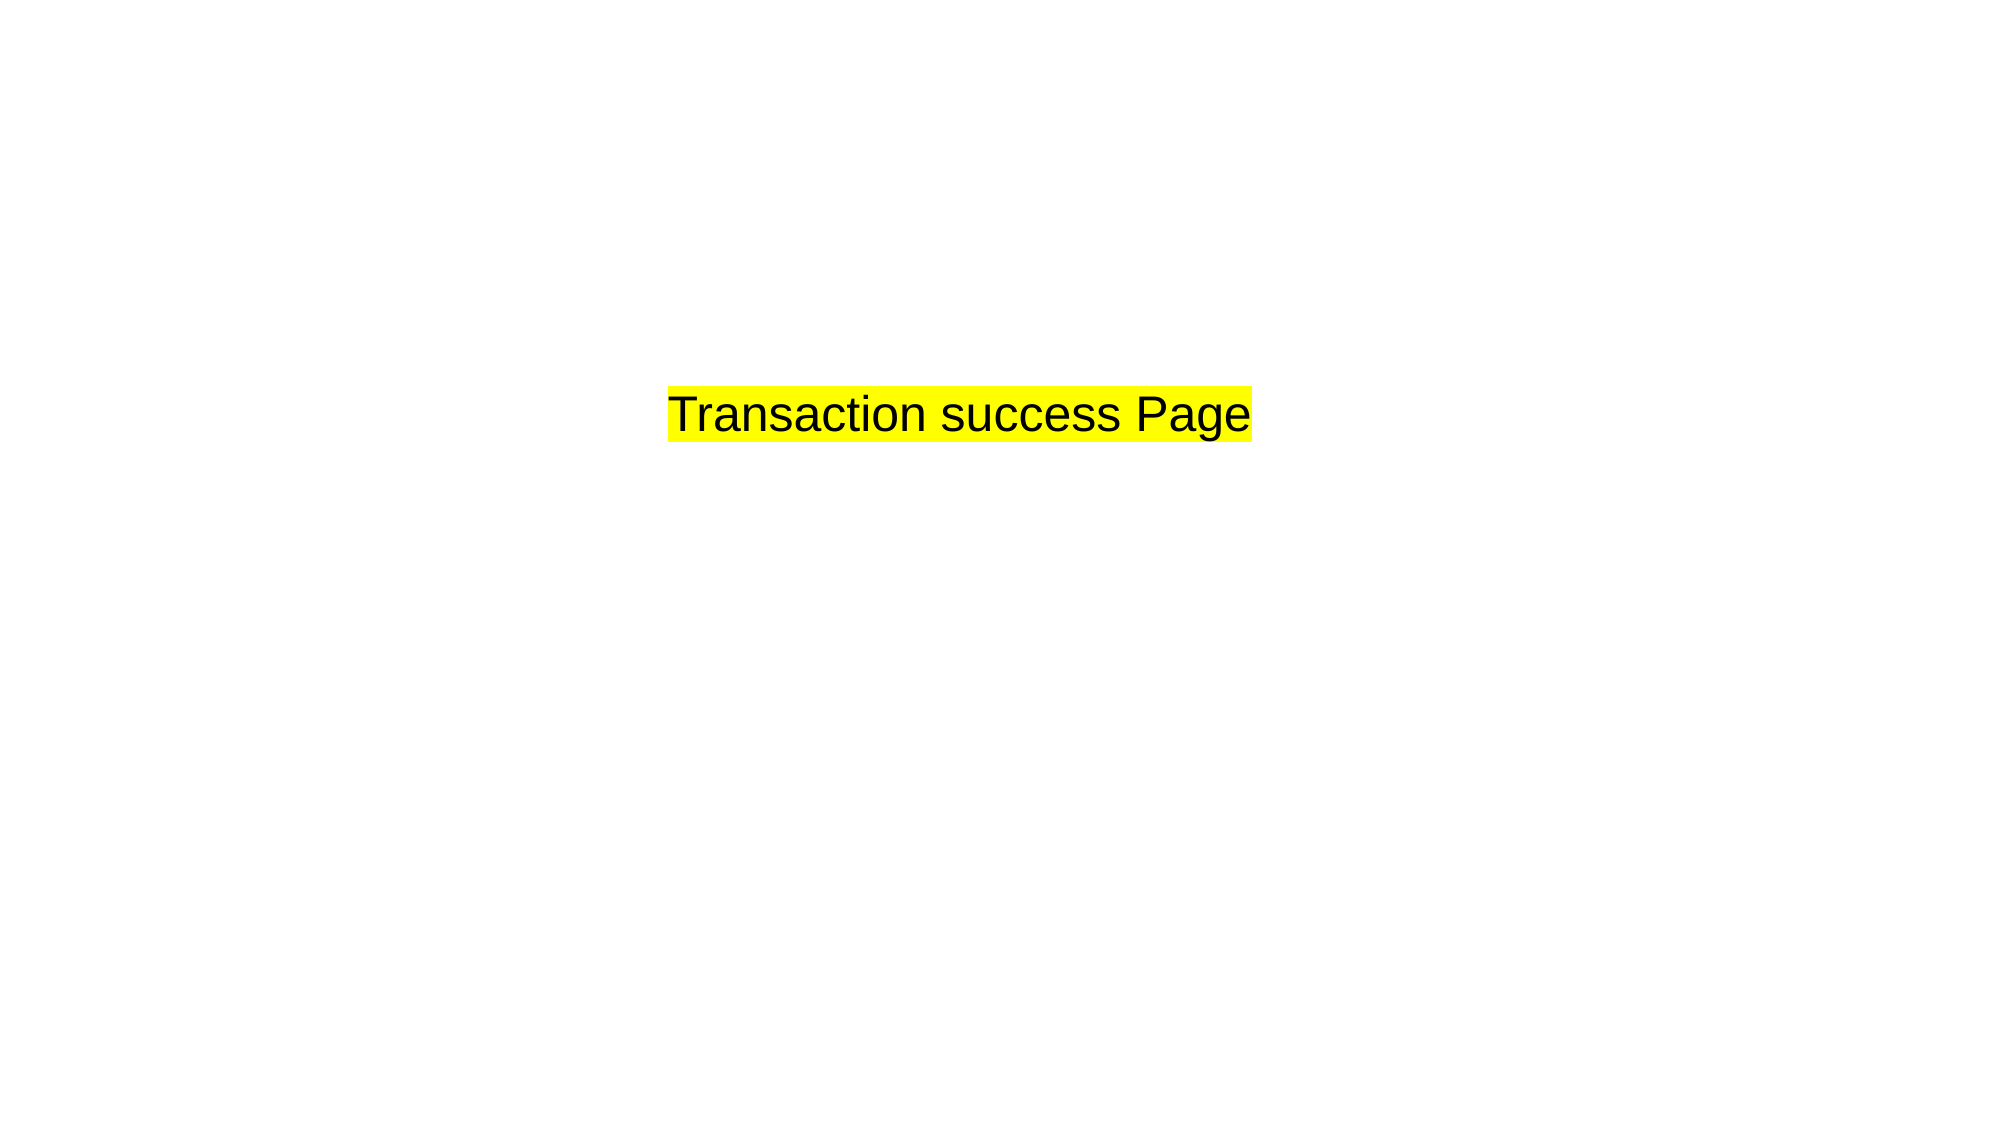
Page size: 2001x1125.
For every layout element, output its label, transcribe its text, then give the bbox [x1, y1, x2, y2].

text_box Transaction success Page [652, 374, 1306, 450]
